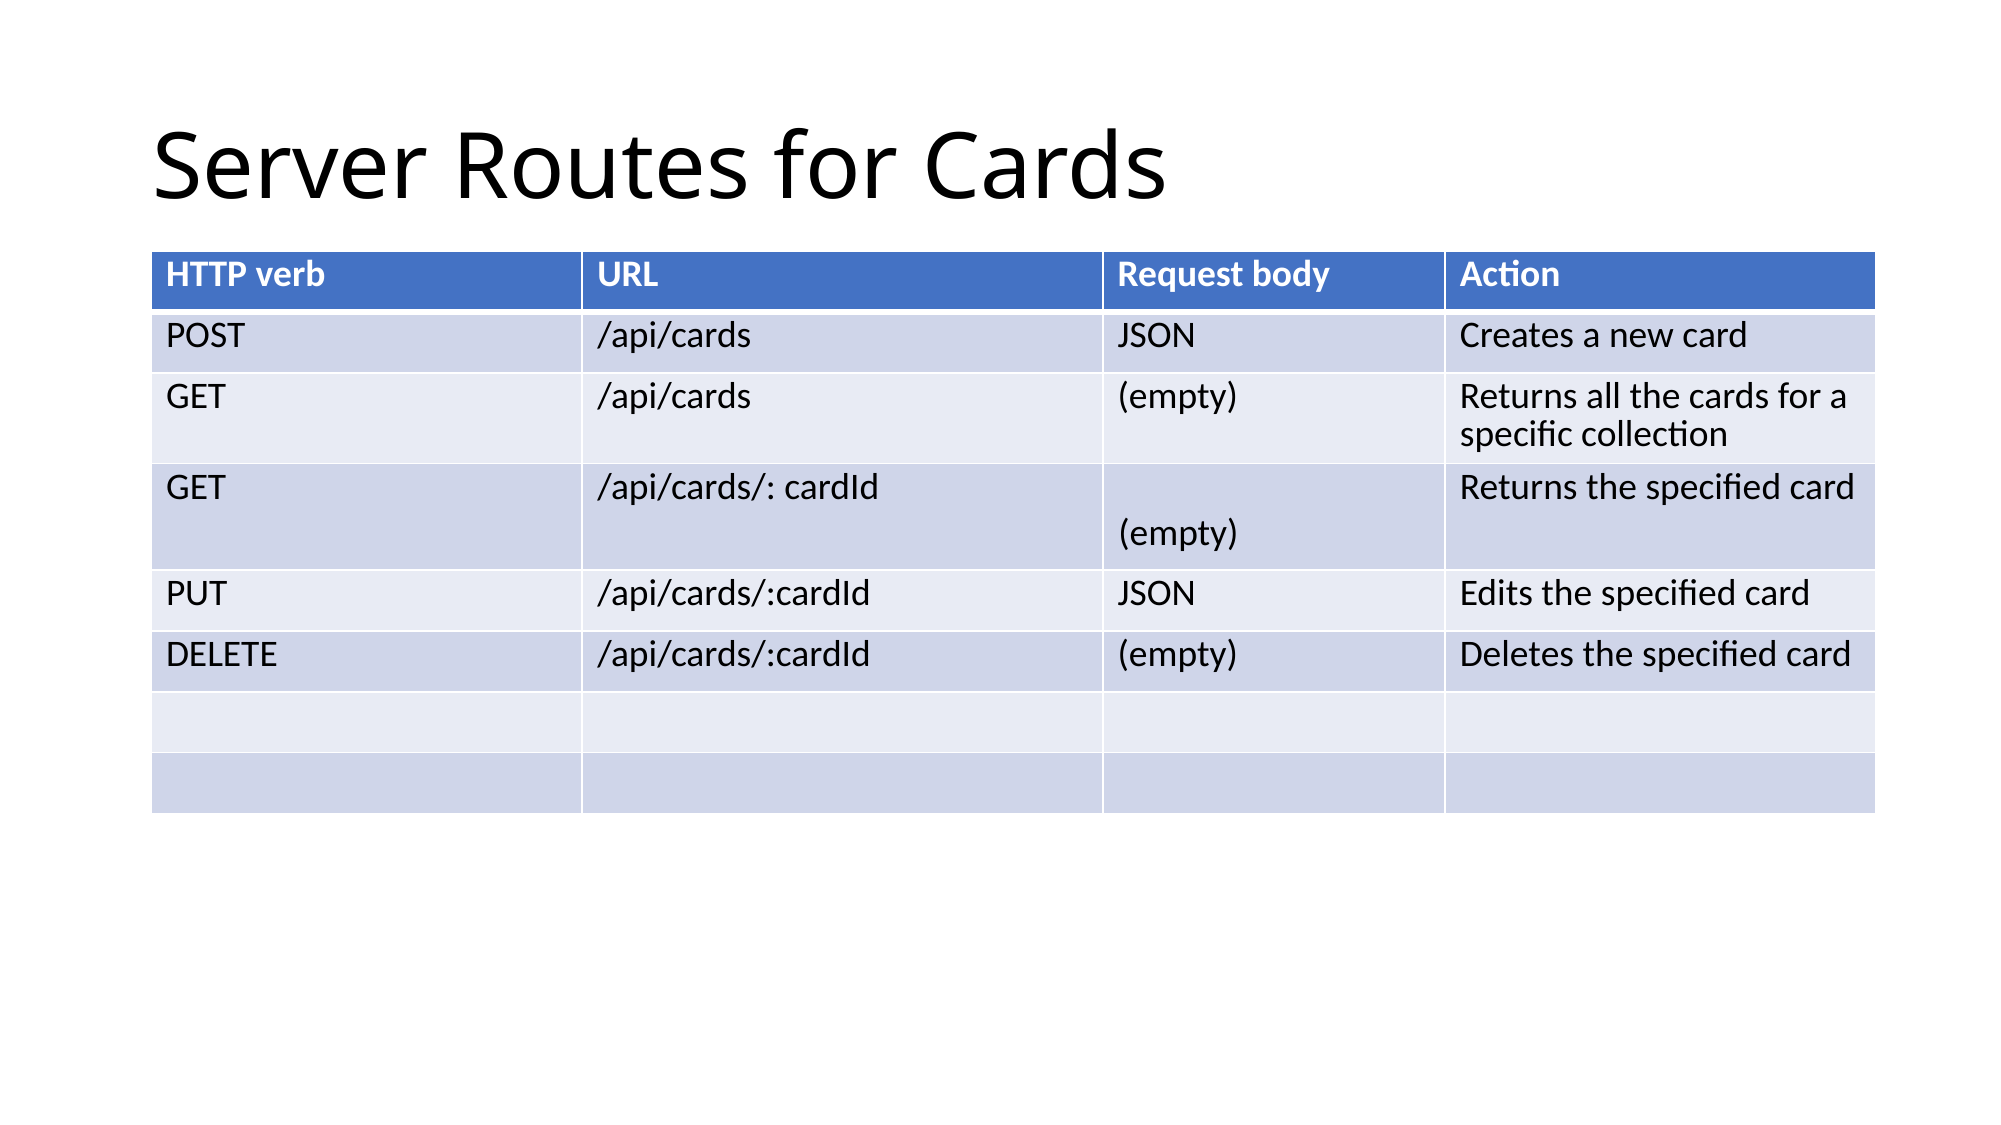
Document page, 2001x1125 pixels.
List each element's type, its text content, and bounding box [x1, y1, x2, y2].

table_header URL [583, 252, 1102, 309]
table_cell [1104, 753, 1444, 813]
table_cell Edits the specified card [1446, 571, 1875, 630]
table_cell GET [152, 374, 581, 463]
table_cell [152, 693, 581, 752]
table_cell [1446, 693, 1875, 752]
table_cell PUT [152, 571, 581, 630]
table_cell POST [152, 315, 581, 372]
table_cell JSON [1104, 571, 1444, 630]
table_cell (empty) [1104, 632, 1444, 691]
table_cell [1446, 753, 1875, 813]
table_cell Creates a new card [1446, 315, 1875, 372]
table_cell /api/cards/:cardId [583, 571, 1102, 630]
table_cell Returns all the cards for a specific collection [1446, 374, 1875, 463]
table_cell /api/cards/: cardId [583, 464, 1102, 569]
table_cell /api/cards [583, 315, 1102, 372]
table_header Action [1446, 252, 1875, 309]
table_cell [583, 753, 1102, 813]
table_cell /api/cards/:cardId [583, 632, 1102, 691]
table_cell (empty) [1104, 374, 1444, 463]
table_cell Deletes the specified card [1446, 632, 1875, 691]
table_cell (empty) [1104, 464, 1444, 569]
table_cell GET [152, 464, 581, 569]
table_cell [583, 693, 1102, 752]
title Server Routes for Cards [137, 59, 1863, 278]
table_header HTTP verb [152, 252, 581, 309]
table_cell Returns the specified card [1446, 464, 1875, 569]
table_header Request body [1104, 252, 1444, 309]
table_cell DELETE [152, 632, 581, 691]
table_cell /api/cards [583, 374, 1102, 463]
table_cell [152, 753, 581, 813]
table_cell JSON [1104, 315, 1444, 372]
table_cell [1104, 693, 1444, 752]
